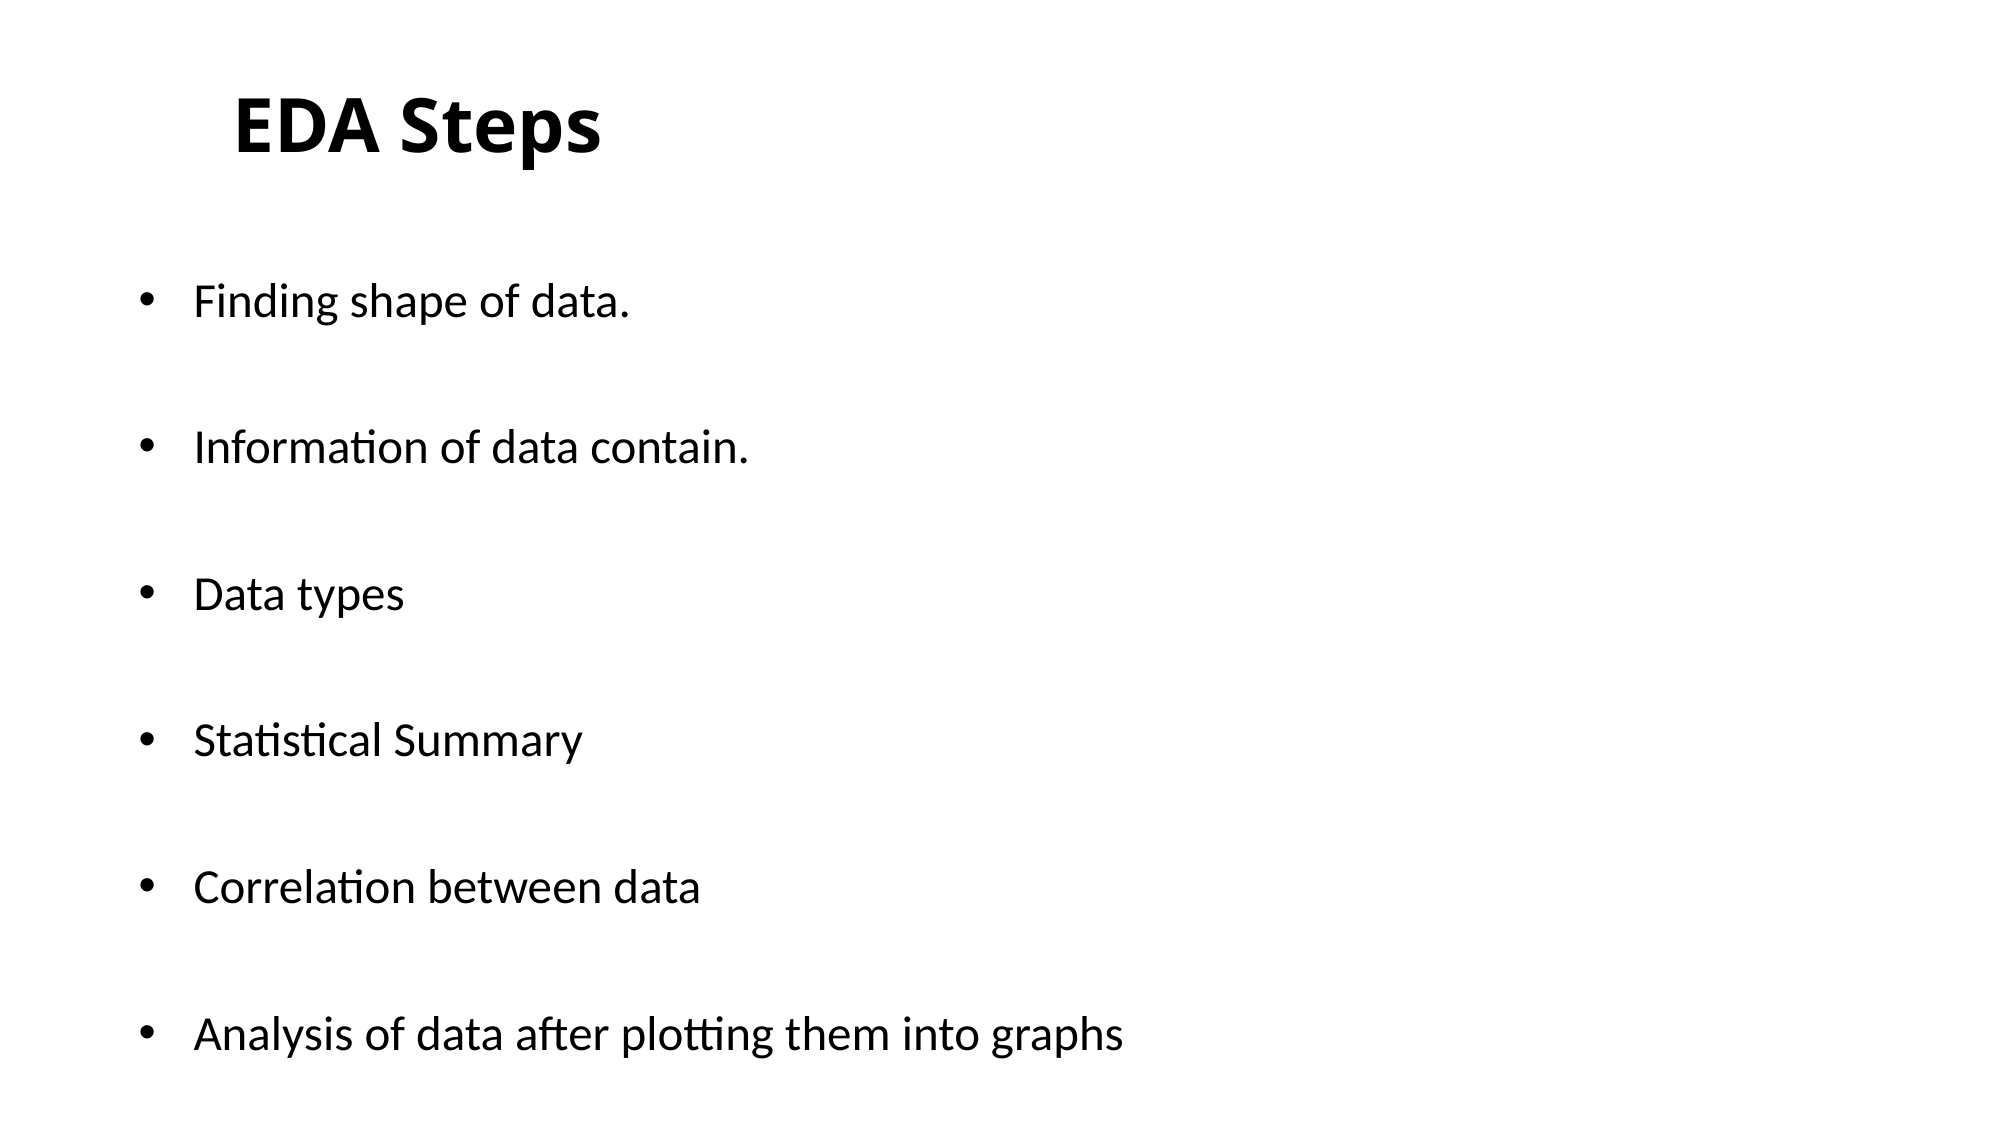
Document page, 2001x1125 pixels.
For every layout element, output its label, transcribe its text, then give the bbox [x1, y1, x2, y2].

subtitle Finding shape of data. Information of data contain. Data types Statistical Summary Correlation between data Analysis of data after plotting them into graphs [123, 267, 1624, 1071]
title EDA Steps [91, 20, 745, 176]
